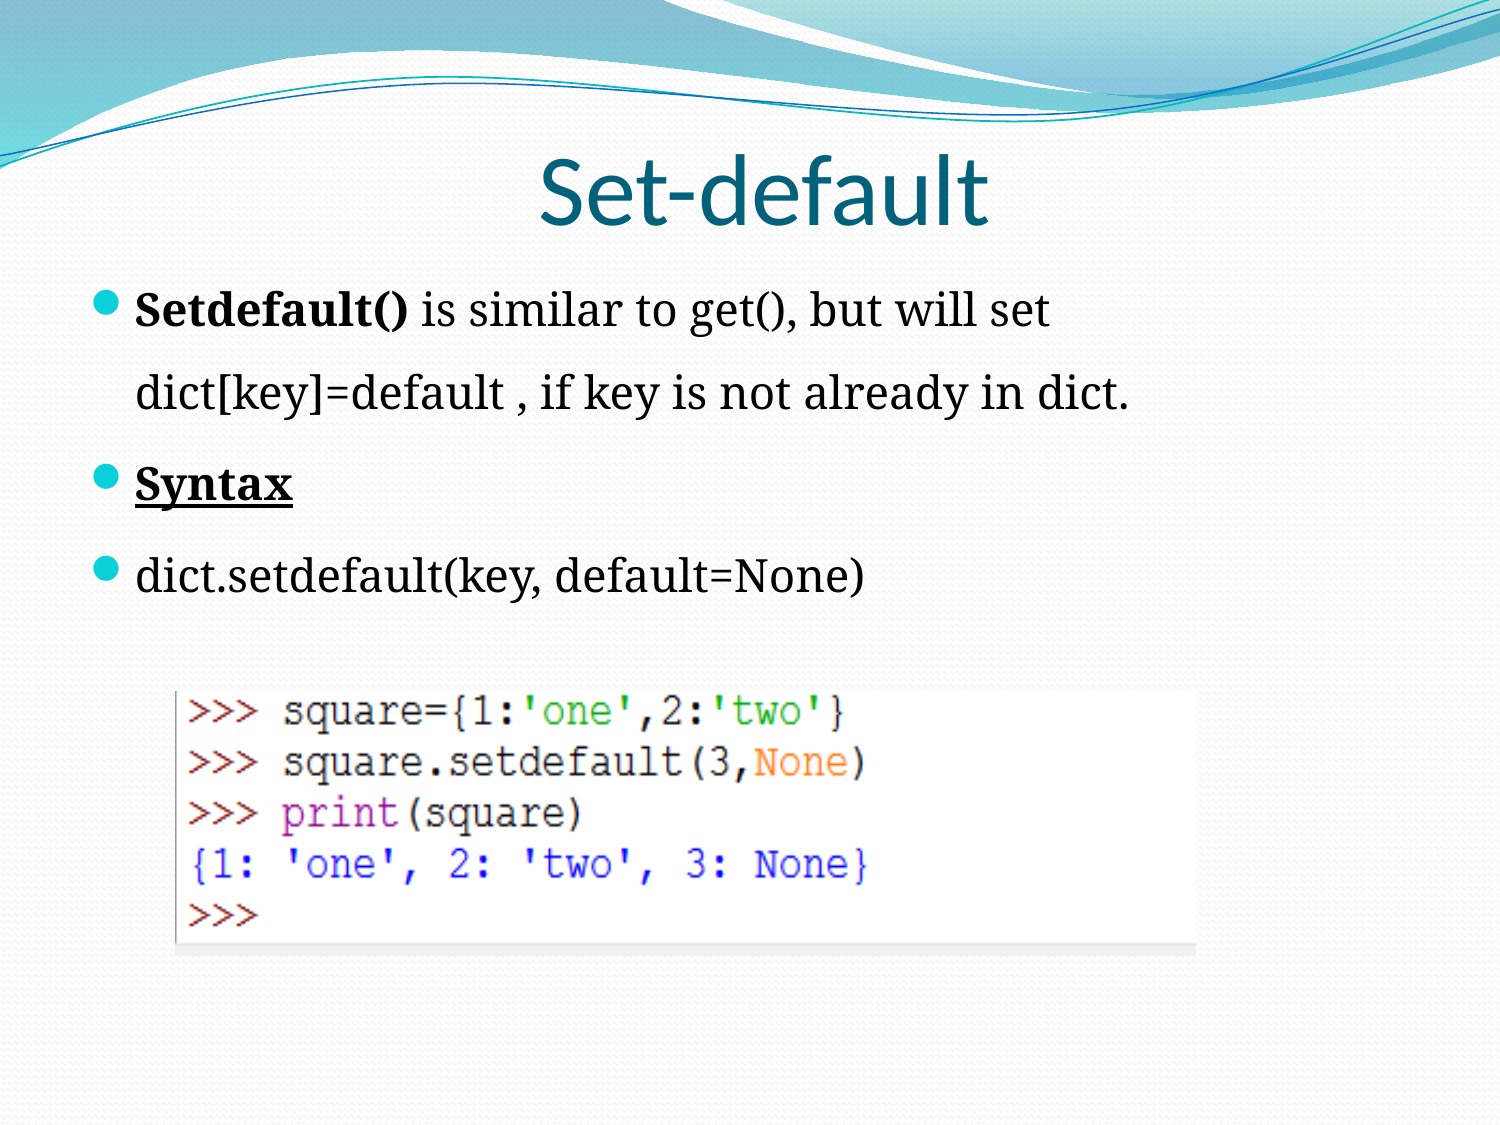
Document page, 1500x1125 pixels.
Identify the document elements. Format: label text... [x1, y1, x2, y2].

picture [175, 691, 1196, 956]
list Setdefault() is similar to get(), but will set dict[key]=default , if key is not already in dict. Syntax dict.setdefault(key, default=None) [75, 246, 1425, 563]
title Set-default [539, 115, 1425, 246]
